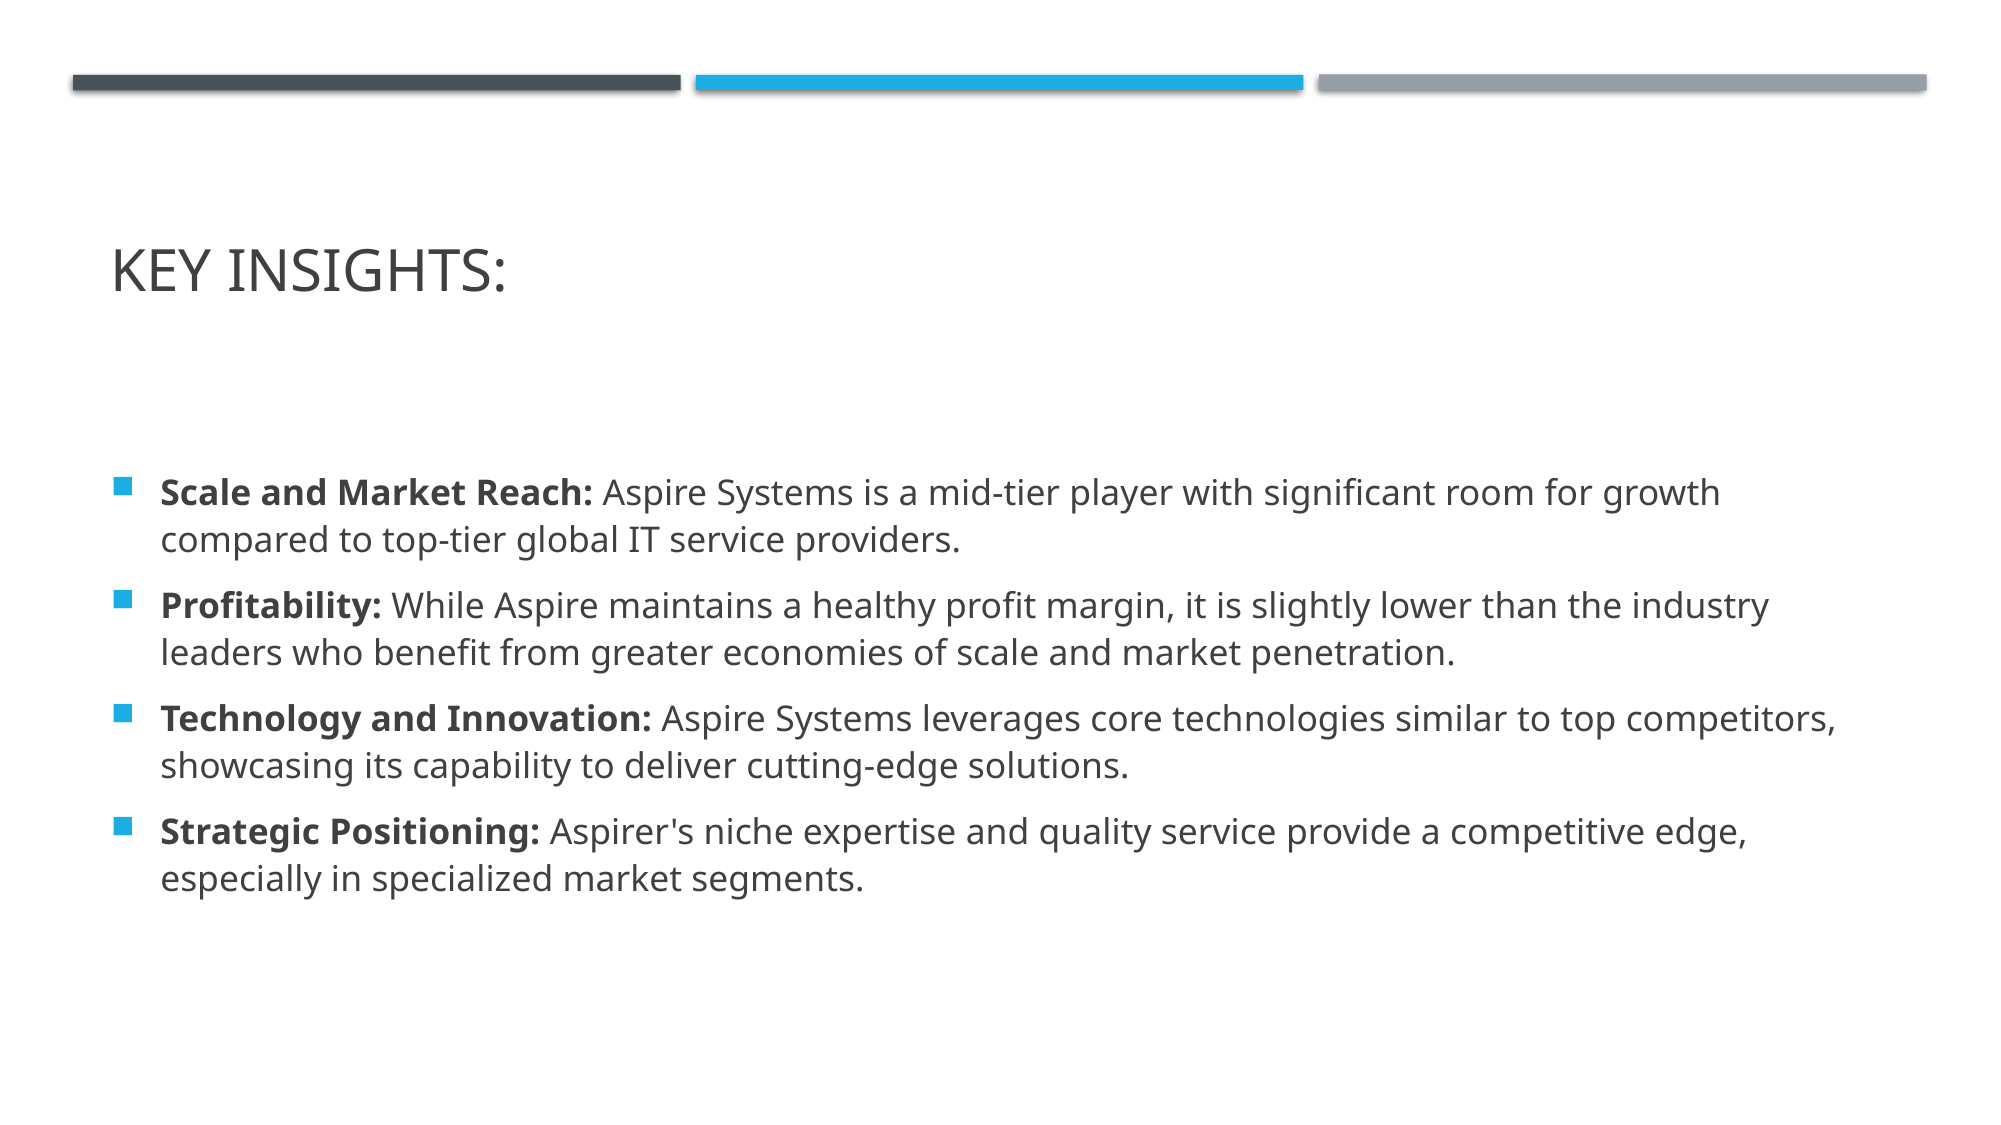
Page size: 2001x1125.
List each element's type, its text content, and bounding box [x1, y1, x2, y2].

title Key Insights: [95, 115, 1905, 311]
list Scale and Market Reach: Aspire Systems is a mid-tier player with significant room for growth compared to top-tier global IT service providers. Profitability: While Aspire maintains a healthy profit margin, it is slightly lower than the industry leaders who benefit from greater economies of scale and market penetration. Technology and Innovation: Aspire Systems leverages core technologies similar to top competitors, showcasing its capability to deliver cutting-edge solutions. Strategic Positioning: Aspirer's niche expertise and quality service provide a competitive edge, especially in specialized market segments. [95, 383, 1905, 981]
